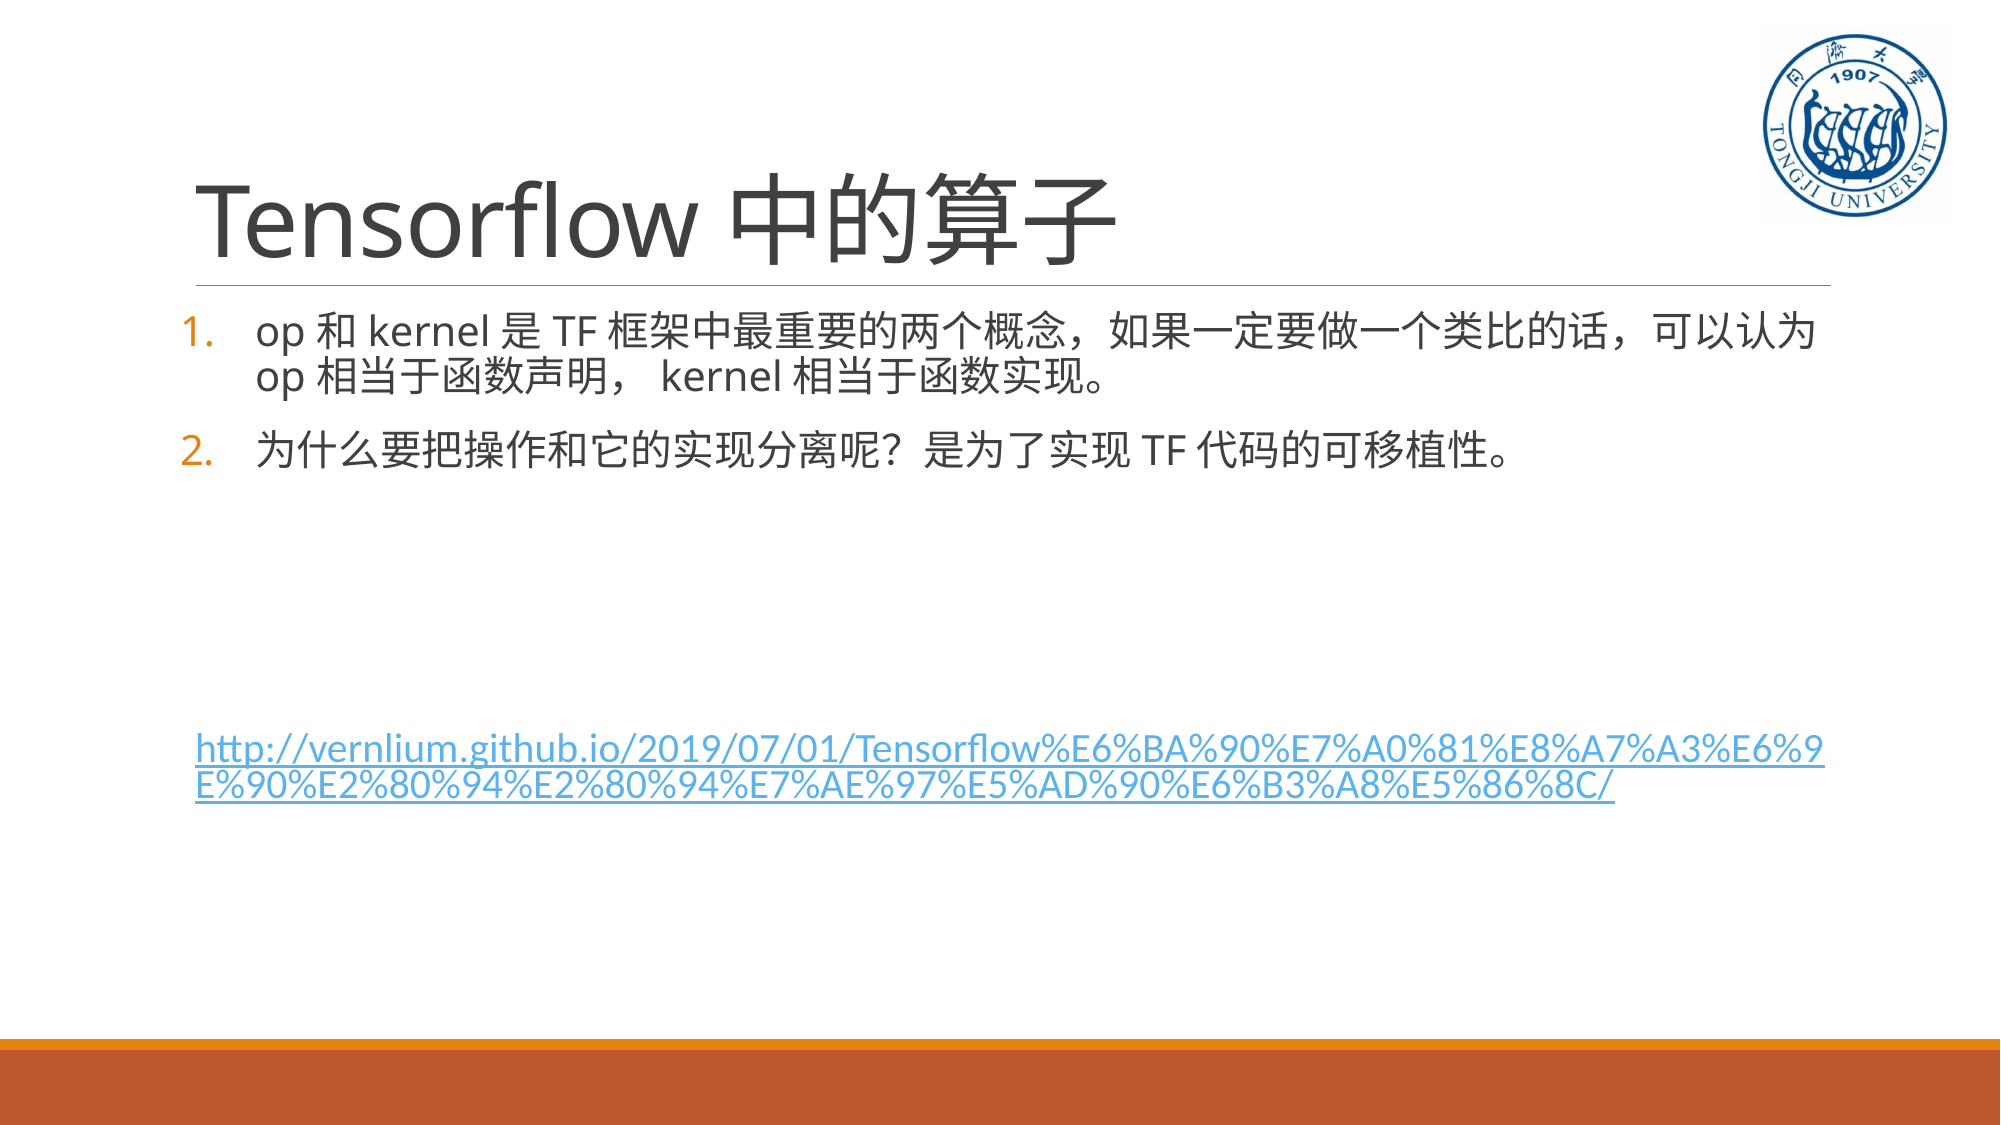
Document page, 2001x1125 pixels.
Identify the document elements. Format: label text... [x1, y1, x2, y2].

picture [1756, 26, 1954, 223]
title Tensorflow中的算子 [180, 47, 1830, 285]
list op和kernel是TF框架中最重要的两个概念，如果一定要做一个类比的话，可以认为op相当于函数声明，kernel相当于函数实现。 为什么要把操作和它的实现分离呢？是为了实现TF代码的可移植性。 http://vernlium.github.io/2019/07/01/Tensorflow%E6%BA%90%E7%A0%81%E8%A7%A3%E6%9E%90%E2%80%94%E2%80%94%E7%AE%97%E5%AD%90%E6%B3%A8%E5%86%8C/ [180, 302, 1830, 963]
